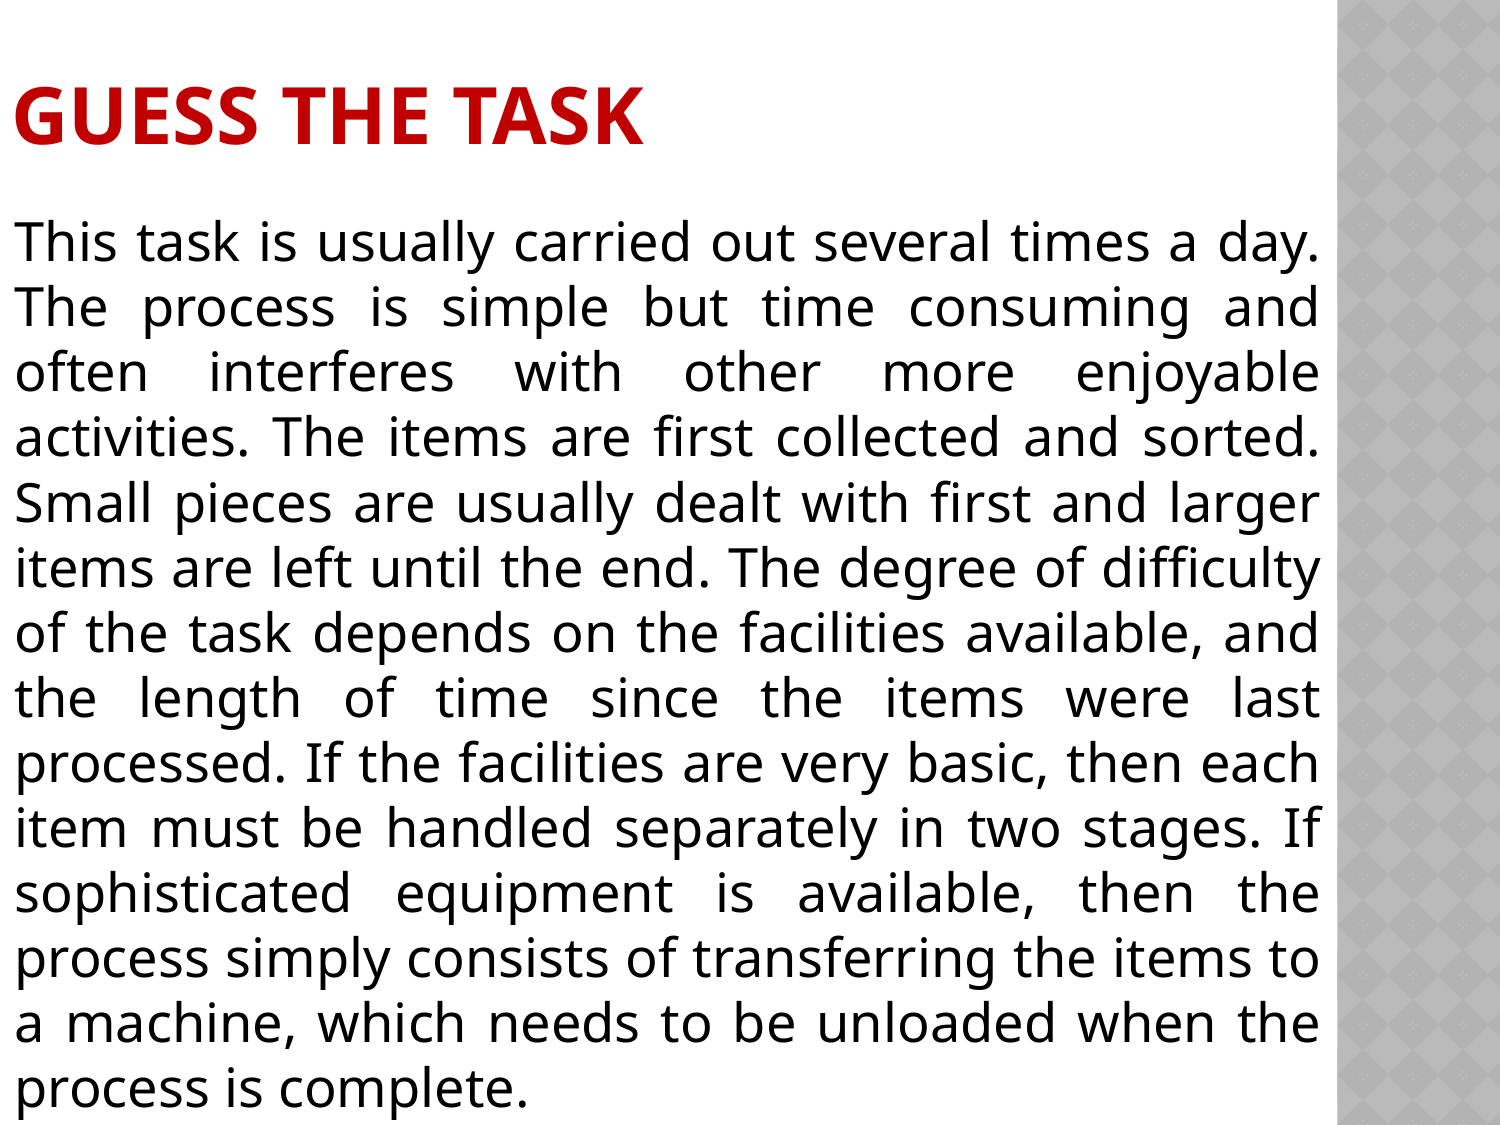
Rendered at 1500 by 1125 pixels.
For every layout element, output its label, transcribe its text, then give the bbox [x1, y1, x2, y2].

list This task is usually carried out several times a day. The process is simple but time consuming and often interferes with other more enjoyable activities. The items are first collected and sorted. Small pieces are usually dealt with first and larger items are left until the end. The degree of difficulty of the task depends on the facilities available, and the length of time since the items were last processed. If the facilities are very basic, then each item must be handled separately in two stages. If sophisticated equipment is available, then the process simply consists of transferring the items to a machine, which needs to be unloaded when the process is complete. [0, 200, 1338, 1125]
title Guess the task [3, 50, 1192, 160]
